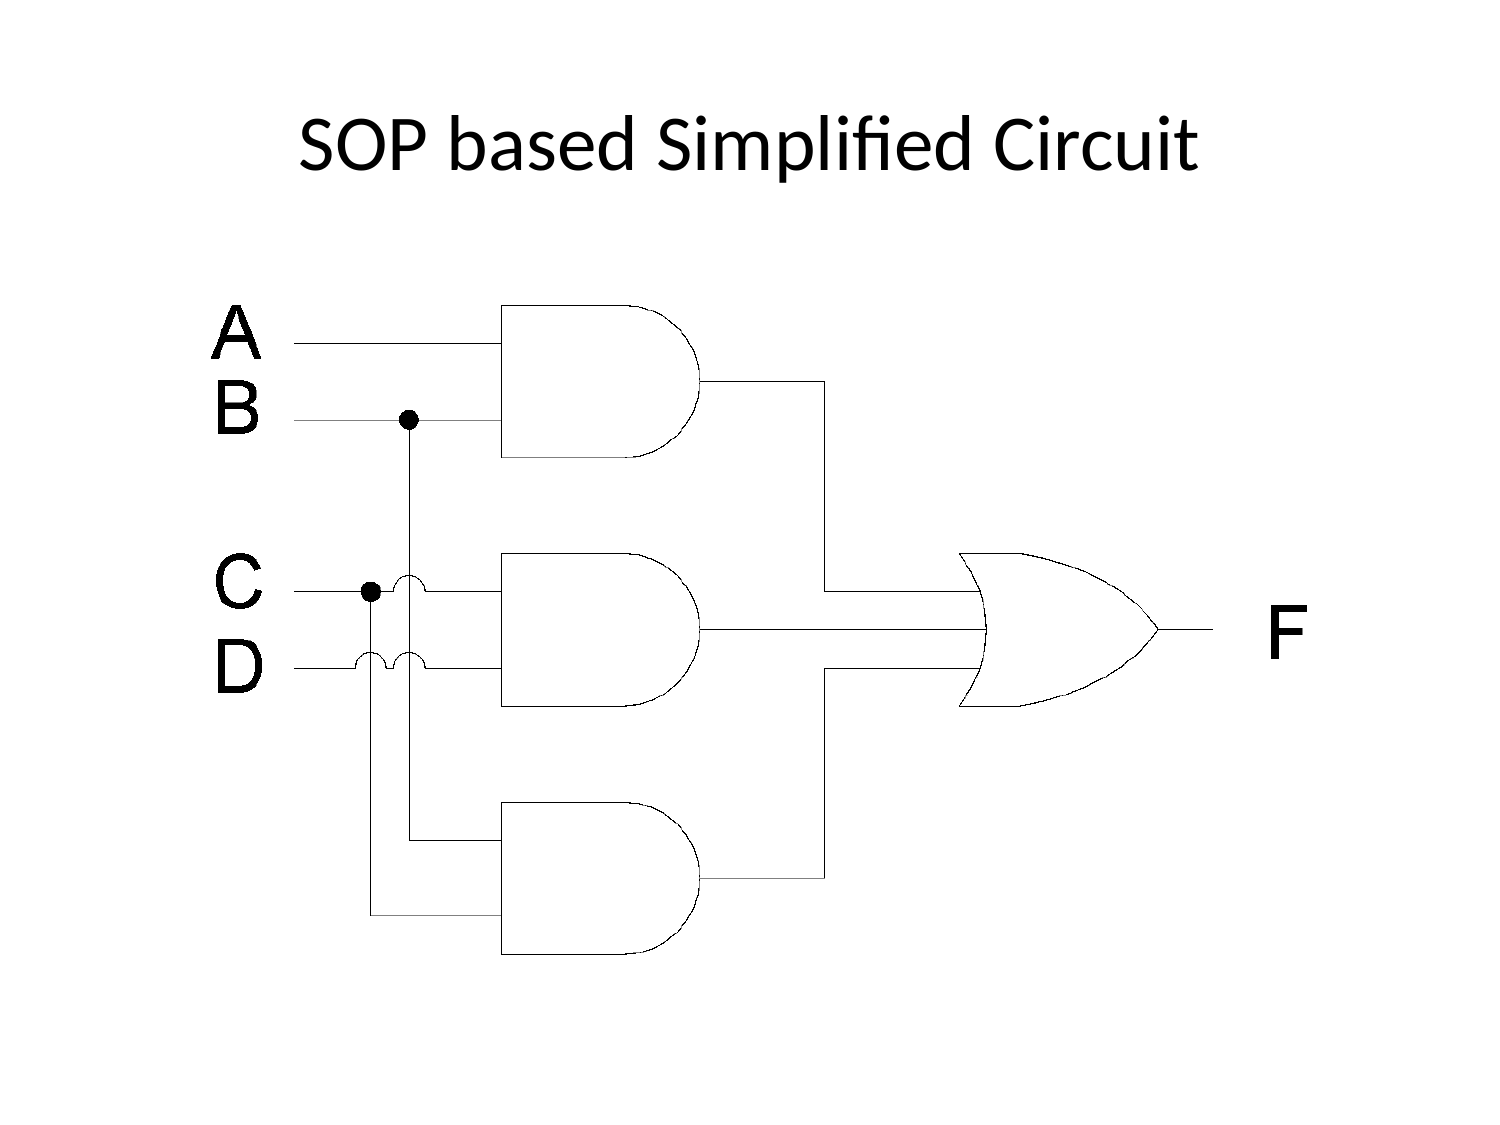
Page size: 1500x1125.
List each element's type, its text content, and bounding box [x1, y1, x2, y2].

picture [149, 274, 1373, 1008]
title SOP based Simplified Circuit [75, 45, 1425, 233]
